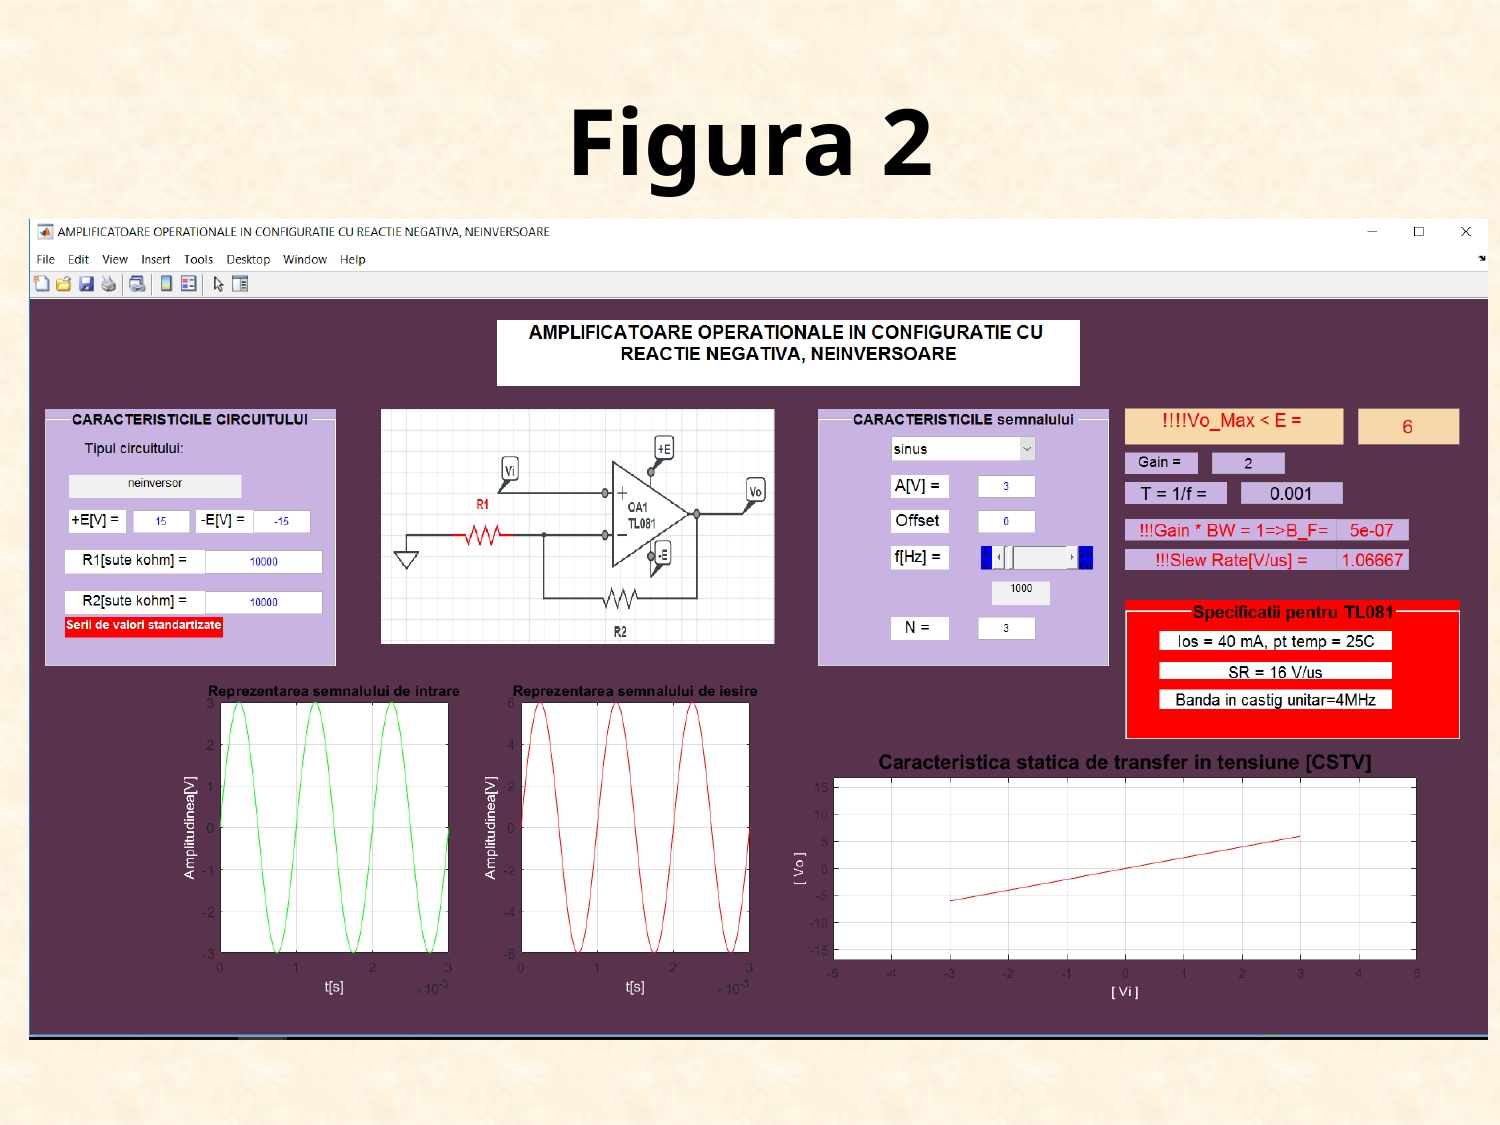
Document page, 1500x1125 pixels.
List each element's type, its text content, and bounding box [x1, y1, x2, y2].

picture [0, 0, 1500, 1125]
title Figura 2 [75, 45, 1425, 218]
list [29, 219, 1488, 1040]
